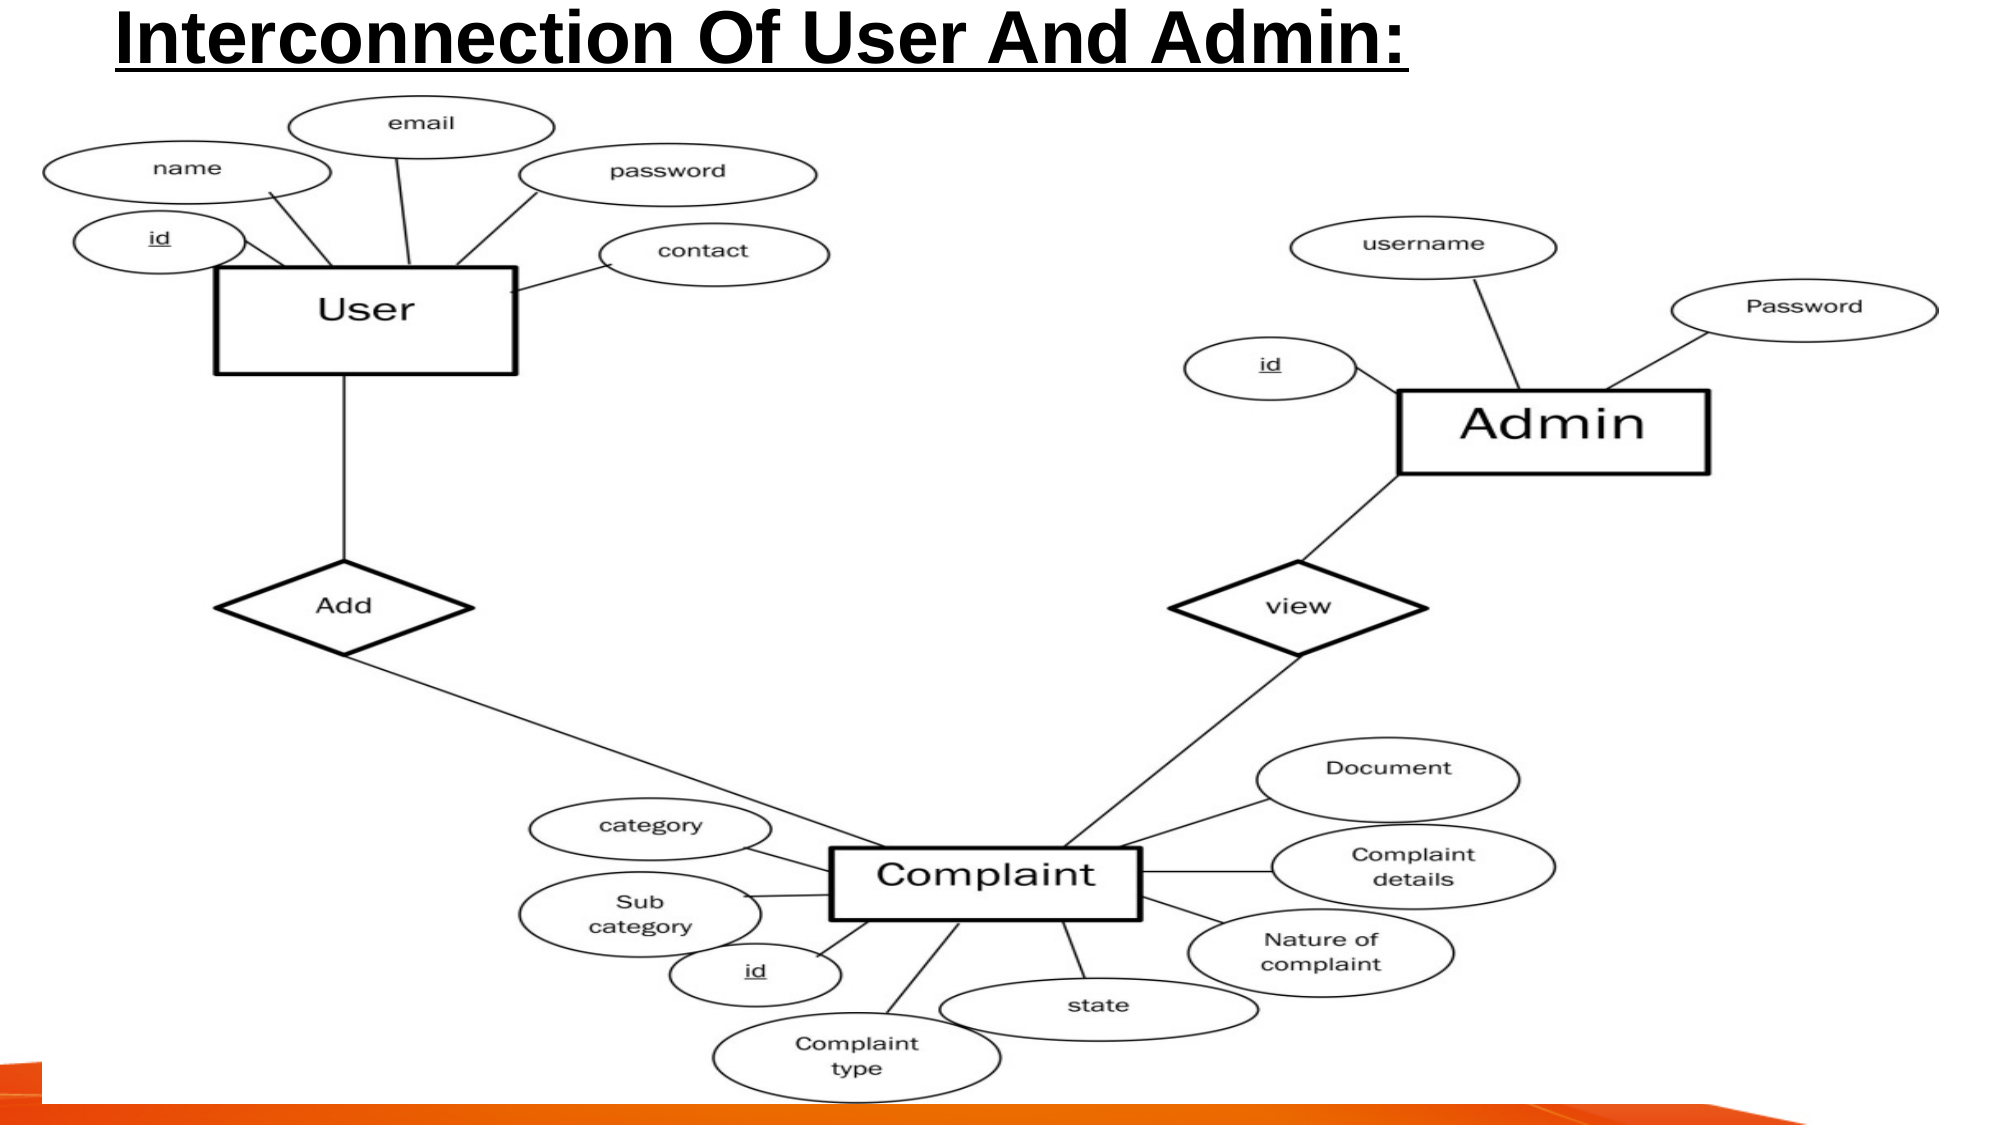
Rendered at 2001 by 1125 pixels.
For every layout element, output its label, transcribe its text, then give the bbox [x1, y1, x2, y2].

picture [0, 0, 2000, 1125]
title Interconnection Of User And Admin: [99, 30, 1901, 95]
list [42, 95, 1939, 1104]
